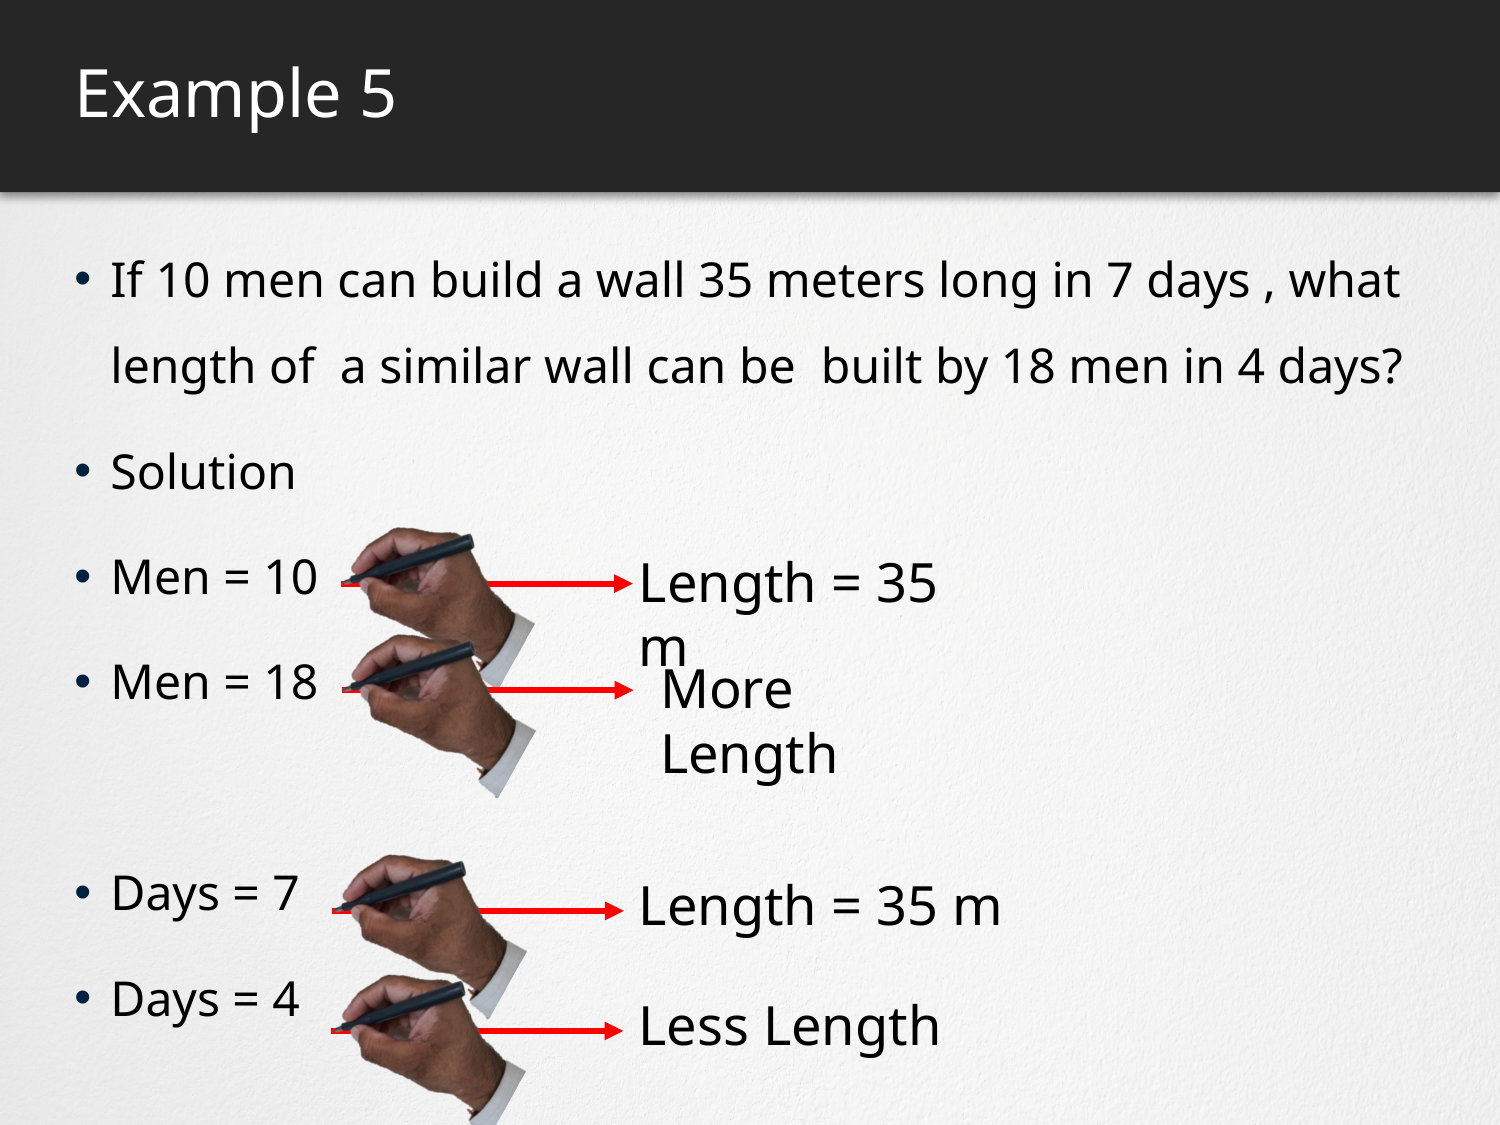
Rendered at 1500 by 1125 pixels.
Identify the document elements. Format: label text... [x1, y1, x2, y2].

text_box More Length [645, 647, 987, 792]
list If 10 men can build a wall 35 meters long in 7 days , what length of a similar wall can be built by 18 men in 4 days? Solution Men = 10 Men = 18 Days = 7 Days = 4 [59, 212, 1468, 1099]
text_box Length = 35 m [623, 863, 1082, 944]
title Example 5 [59, 0, 1500, 193]
text_box Less Length [623, 984, 1081, 1064]
text_box Length = 35 m [623, 540, 1000, 686]
picture [222, 423, 572, 1125]
